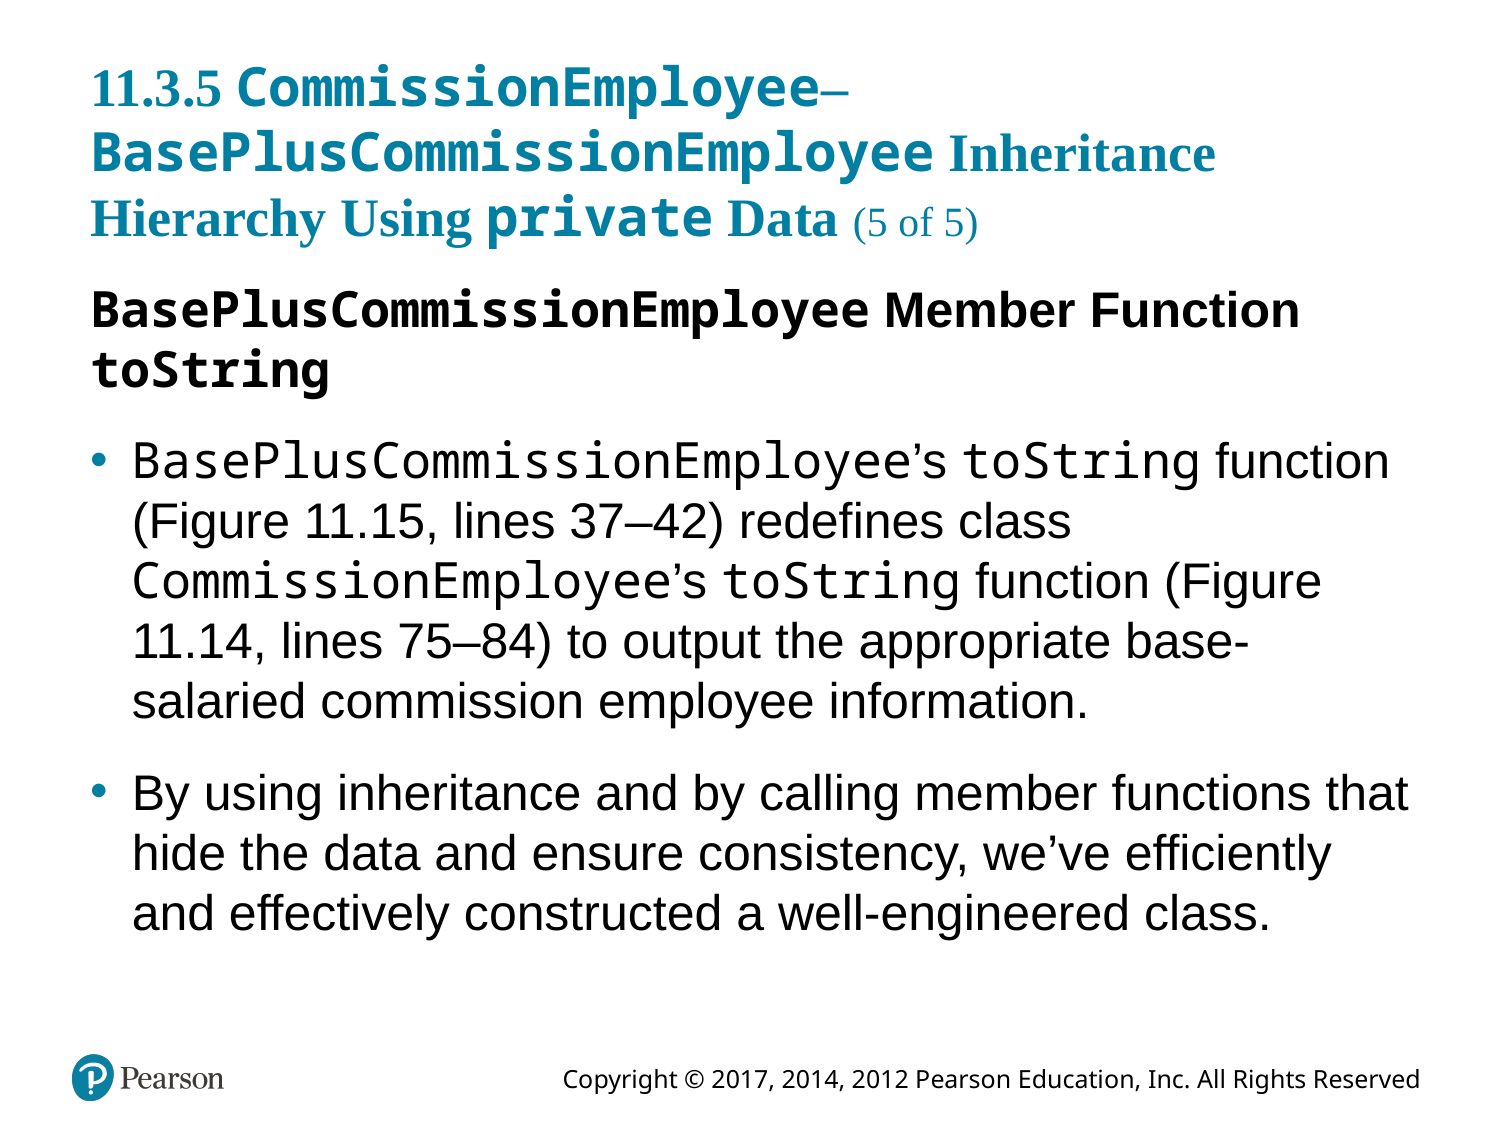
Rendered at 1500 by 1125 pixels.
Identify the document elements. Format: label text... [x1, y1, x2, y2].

picture [72, 1054, 88, 1070]
picture [98, 1054, 224, 1101]
picture [72, 1087, 83, 1101]
title 11.3.5 CommissionEmployee–BasePlusCommissionEmployee Inheritance Hierarchy Using private Data (5 of 5) [75, 35, 1400, 262]
list BasePlusCommissionEmployee Member Function toString BasePlusCommissionEmployee’s toString function (Figure 11.15, lines 37–42) redefines class CommissionEmployee’s toString function (Figure 11.14, lines 75–84) to output the appropriate base-salaried commission employee information. By using inheritance and by calling member functions that hide the data and ensure consistency, we’ve efficiently and effectively constructed a well-engineered class. [75, 262, 1425, 1005]
picture [80, 1063, 106, 1088]
